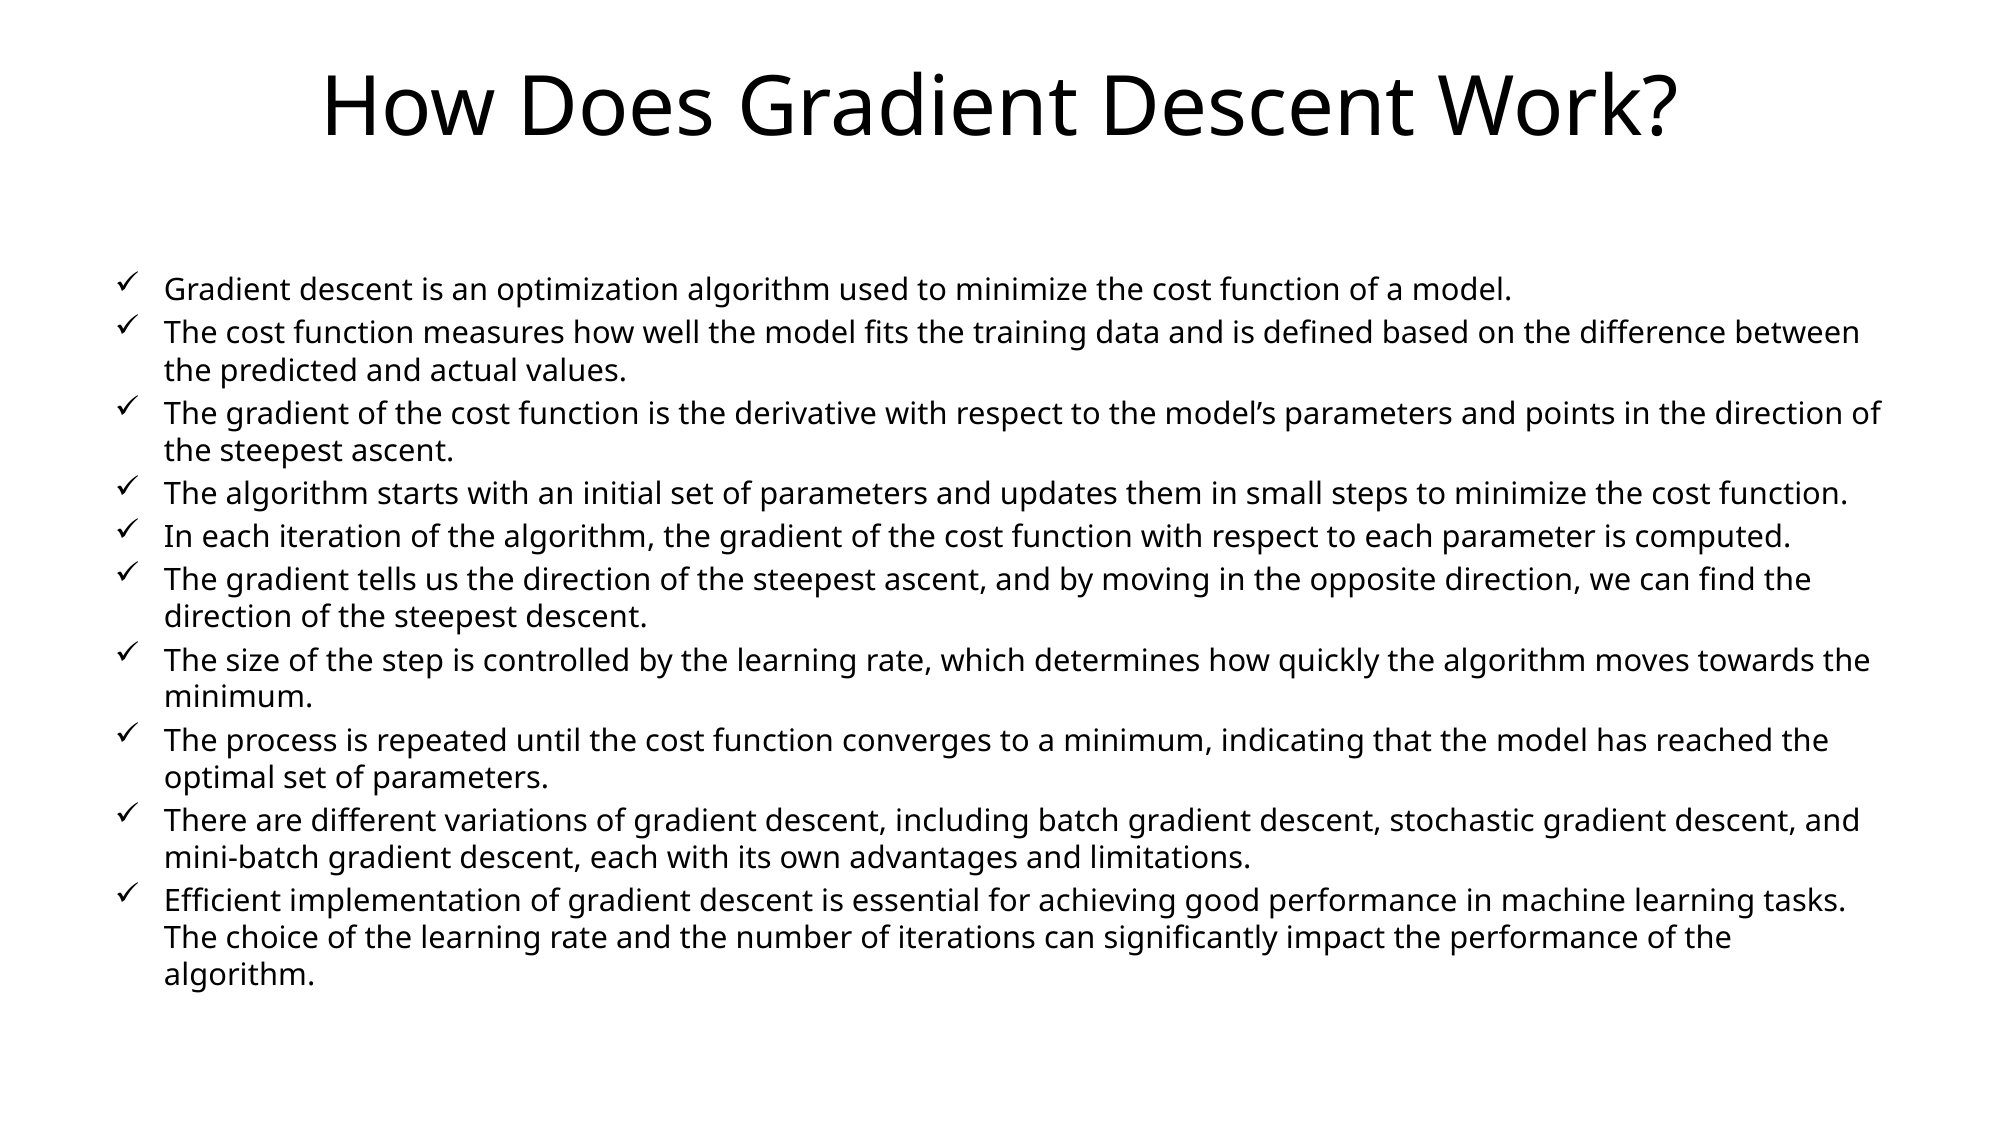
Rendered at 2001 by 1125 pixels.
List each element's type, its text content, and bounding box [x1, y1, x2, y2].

list Gradient descent is an optimization algorithm used to minimize the cost function of a model. The cost function measures how well the model fits the training data and is defined based on the difference between the predicted and actual values. The gradient of the cost function is the derivative with respect to the model’s parameters and points in the direction of the steepest ascent. The algorithm starts with an initial set of parameters and updates them in small steps to minimize the cost function. In each iteration of the algorithm, the gradient of the cost function with respect to each parameter is computed. The gradient tells us the direction of the steepest ascent, and by moving in the opposite direction, we can find the direction of the steepest descent. The size of the step is controlled by the learning rate, which determines how quickly the algorithm moves towards the minimum. The process is repeated until the cost function converges to a minimum, indicating that the model has reached the optimal set of parameters. There are different variations of gradient descent, including batch gradient descent, stochastic gradient descent, and mini-batch gradient descent, each with its own advantages and limitations. Efficient implementation of gradient descent is essential for achieving good performance in machine learning tasks. The choice of the learning rate and the number of iterations can significantly impact the performance of the algorithm. [99, 262, 1900, 1005]
title How Does Gradient Descent Work? [99, 45, 1900, 233]
